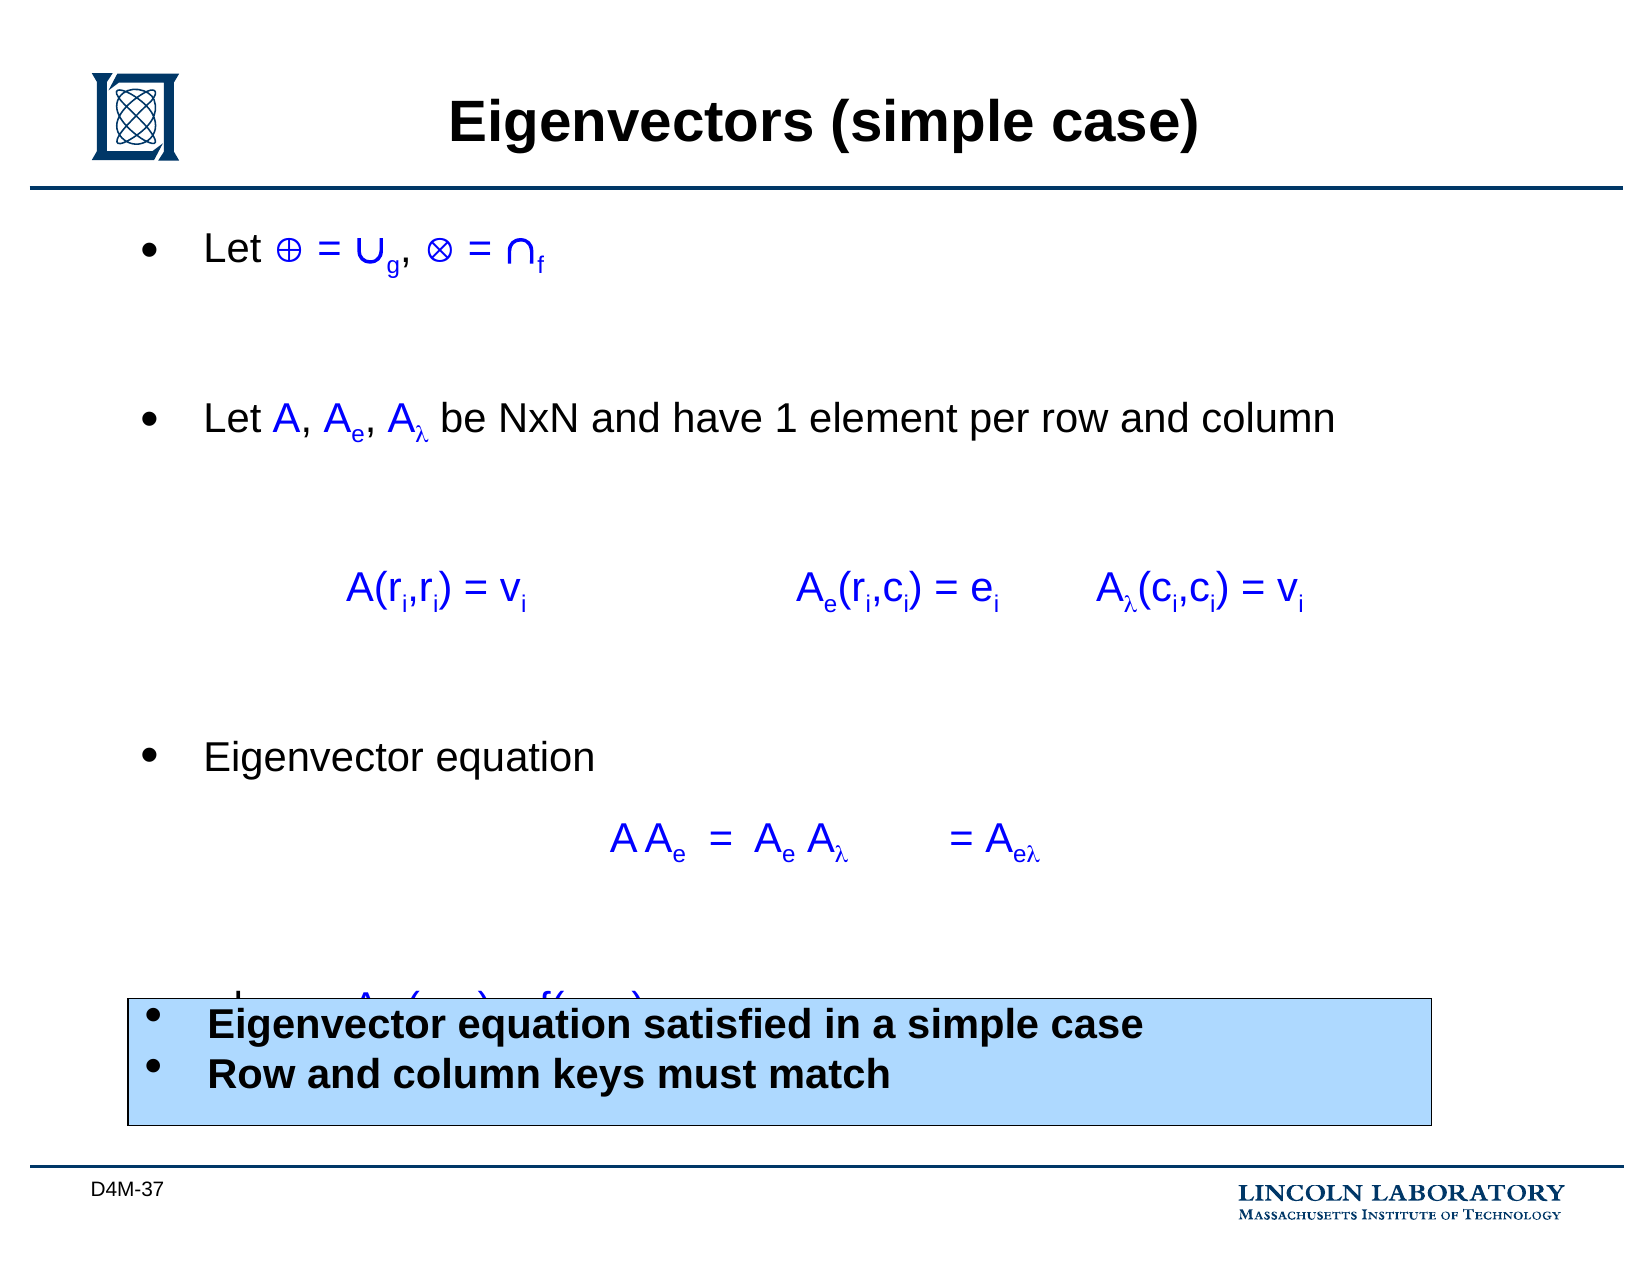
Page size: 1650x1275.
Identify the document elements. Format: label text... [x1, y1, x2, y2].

title Eigenvectors (simple case) [169, 45, 1481, 198]
text_box Eigenvector equation satisfied in a simple case Row and column keys must match [127, 998, 1432, 1126]
list Let  = g,  = f Let A, Ae, A be NxN and have 1 element per row and column A(ri,ri) = vi Ae(ri,ci) = ei A(ci,ci) = vi Eigenvector equation A Ae = Ae A = Ae where: Ae(ri,ci) = f(vi,ei) [123, 212, 1527, 978]
